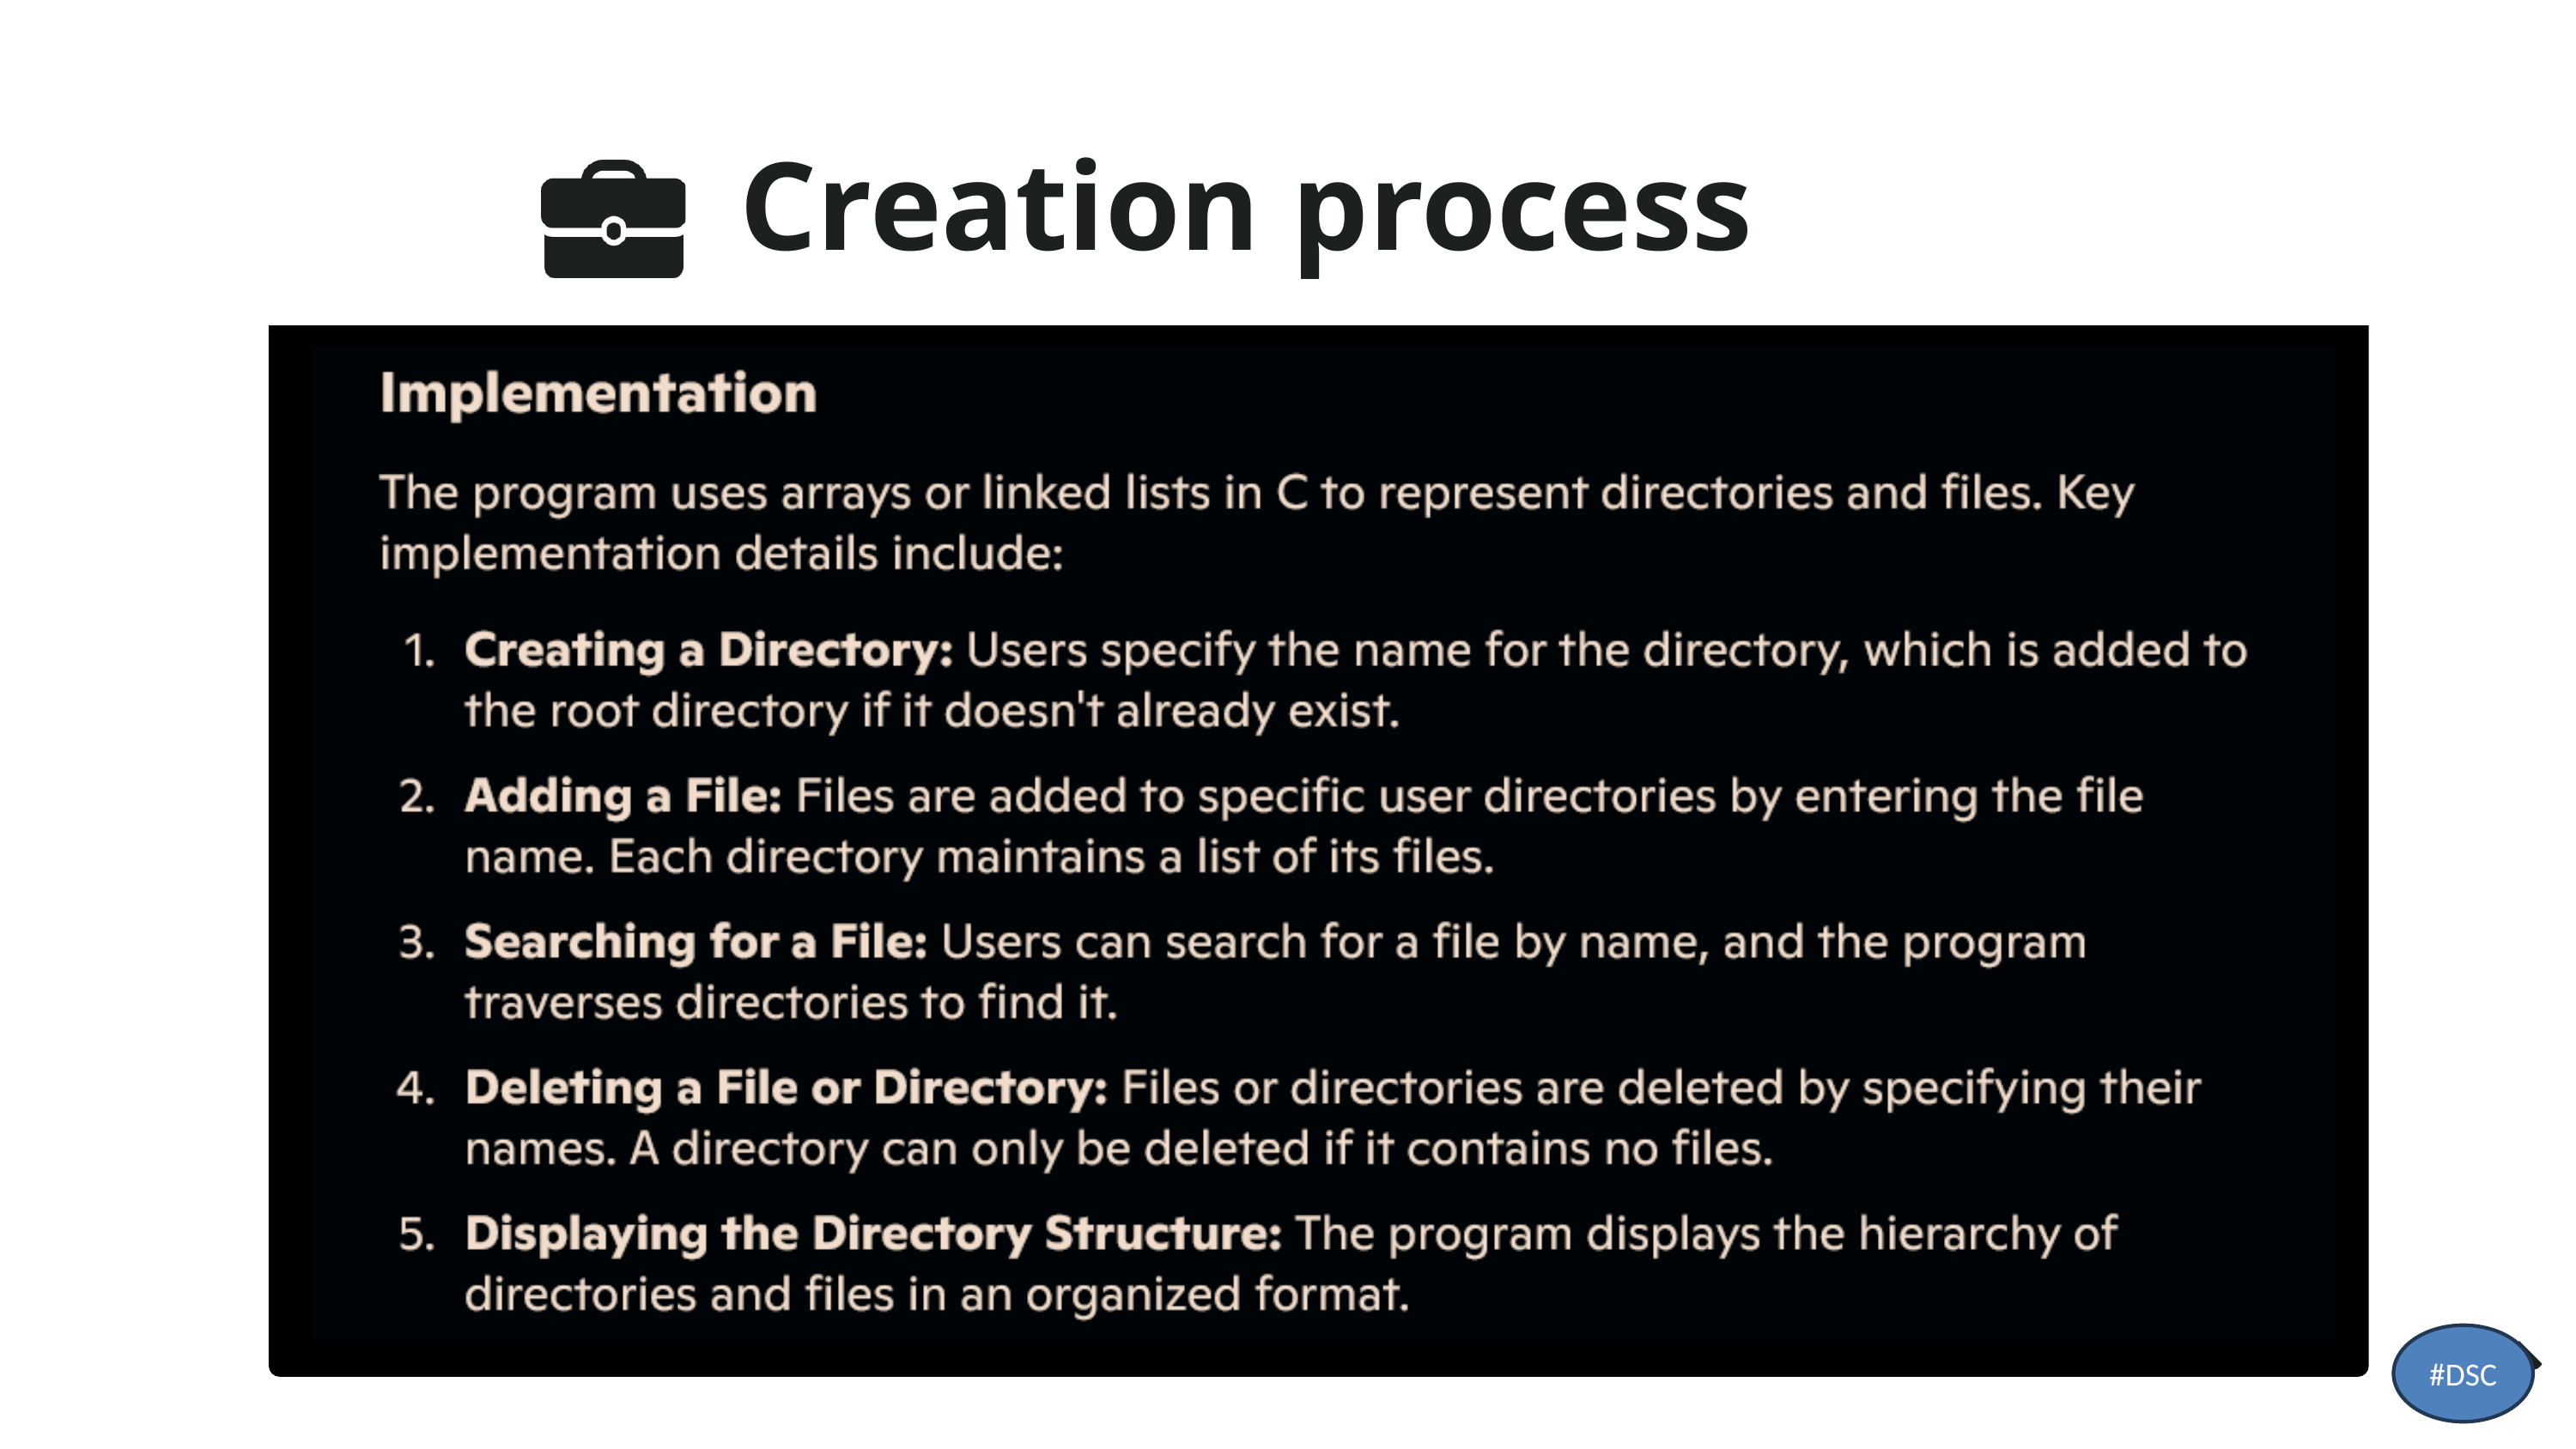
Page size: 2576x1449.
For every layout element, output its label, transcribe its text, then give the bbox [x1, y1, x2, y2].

text_box #DSC [2391, 1323, 2536, 1424]
text_box [2507, 1340, 2543, 1414]
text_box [0, 0, 2576, 326]
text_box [313, 346, 2337, 1341]
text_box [268, 335, 2369, 1378]
